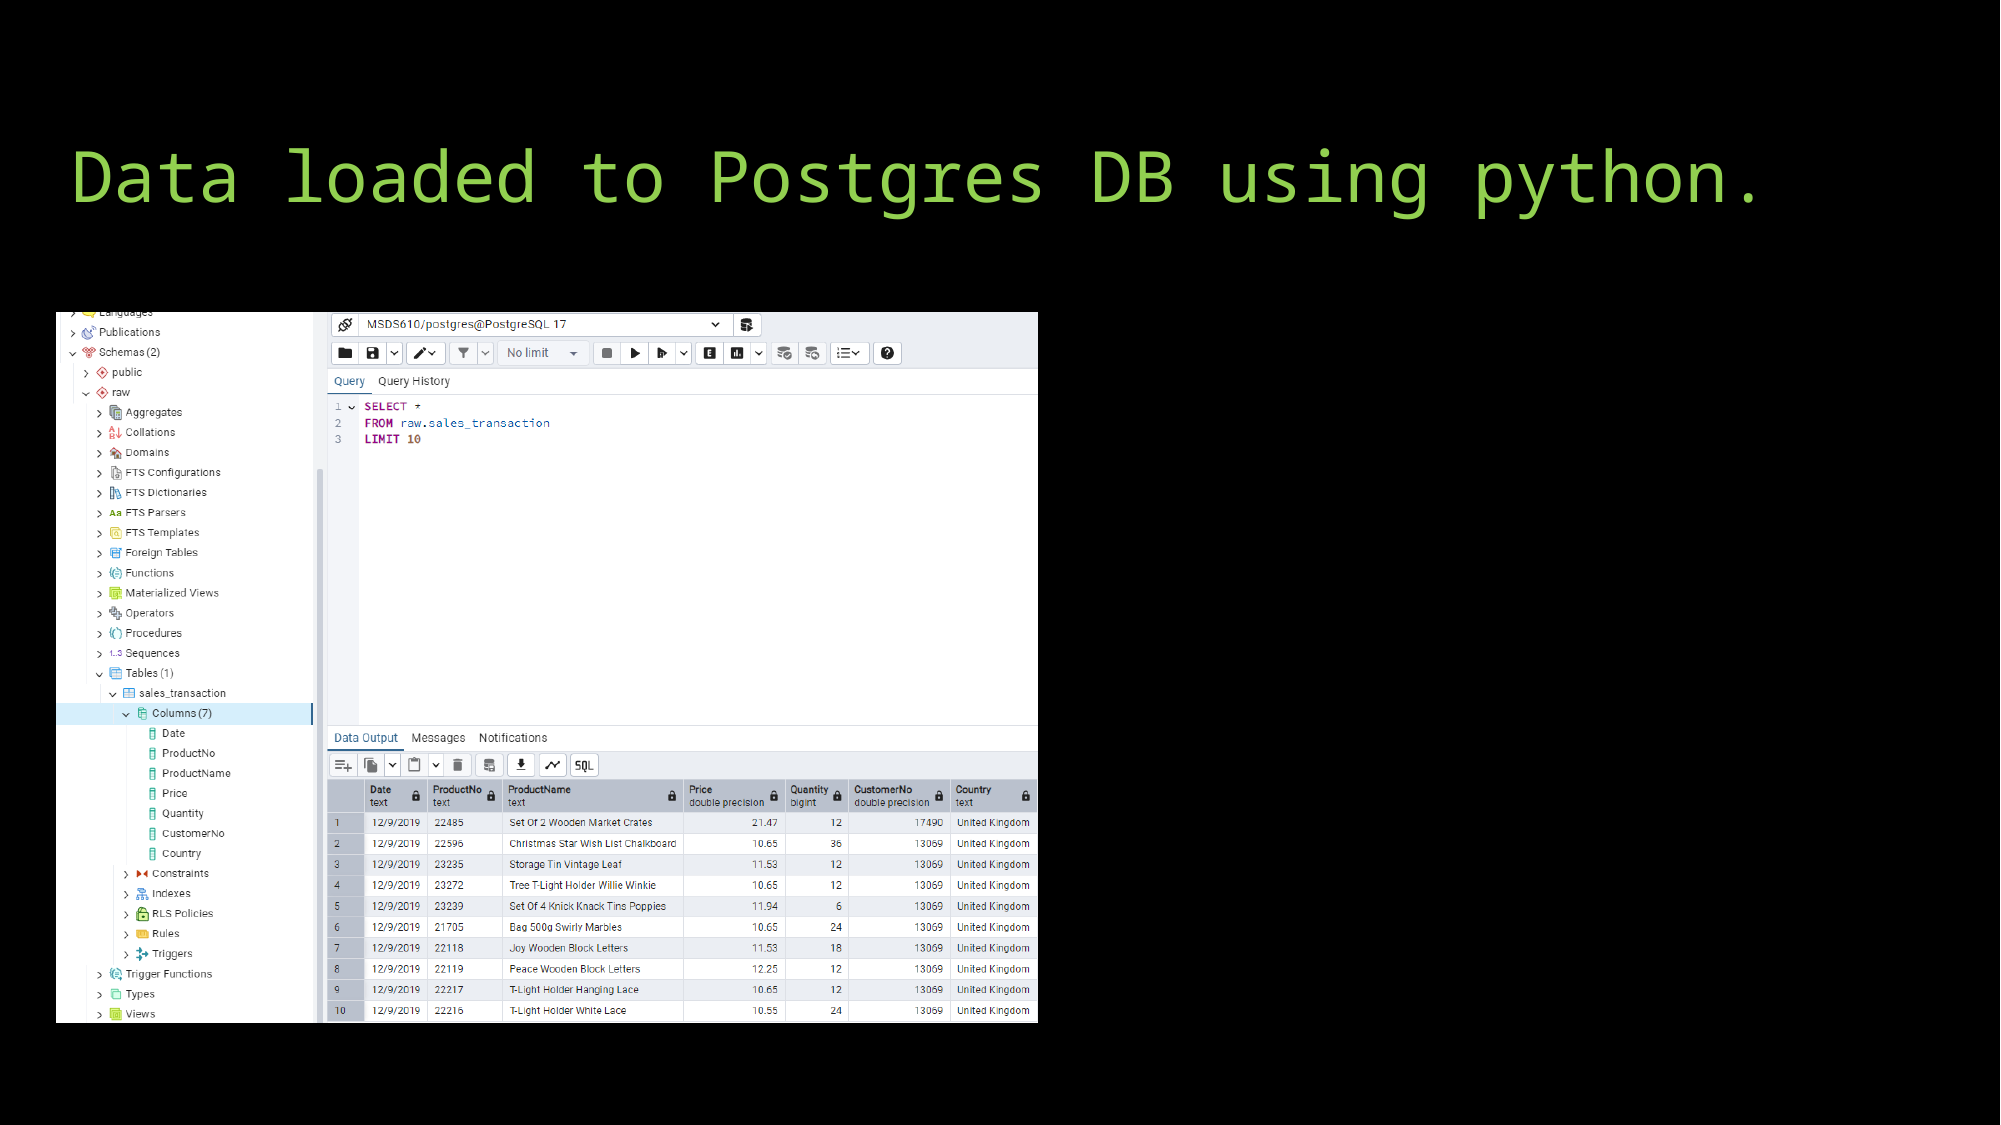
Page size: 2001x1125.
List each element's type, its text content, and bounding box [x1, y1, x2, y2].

picture [56, 312, 1038, 1023]
text_box Data loaded to Postgres DB using python. [55, 37, 1925, 225]
